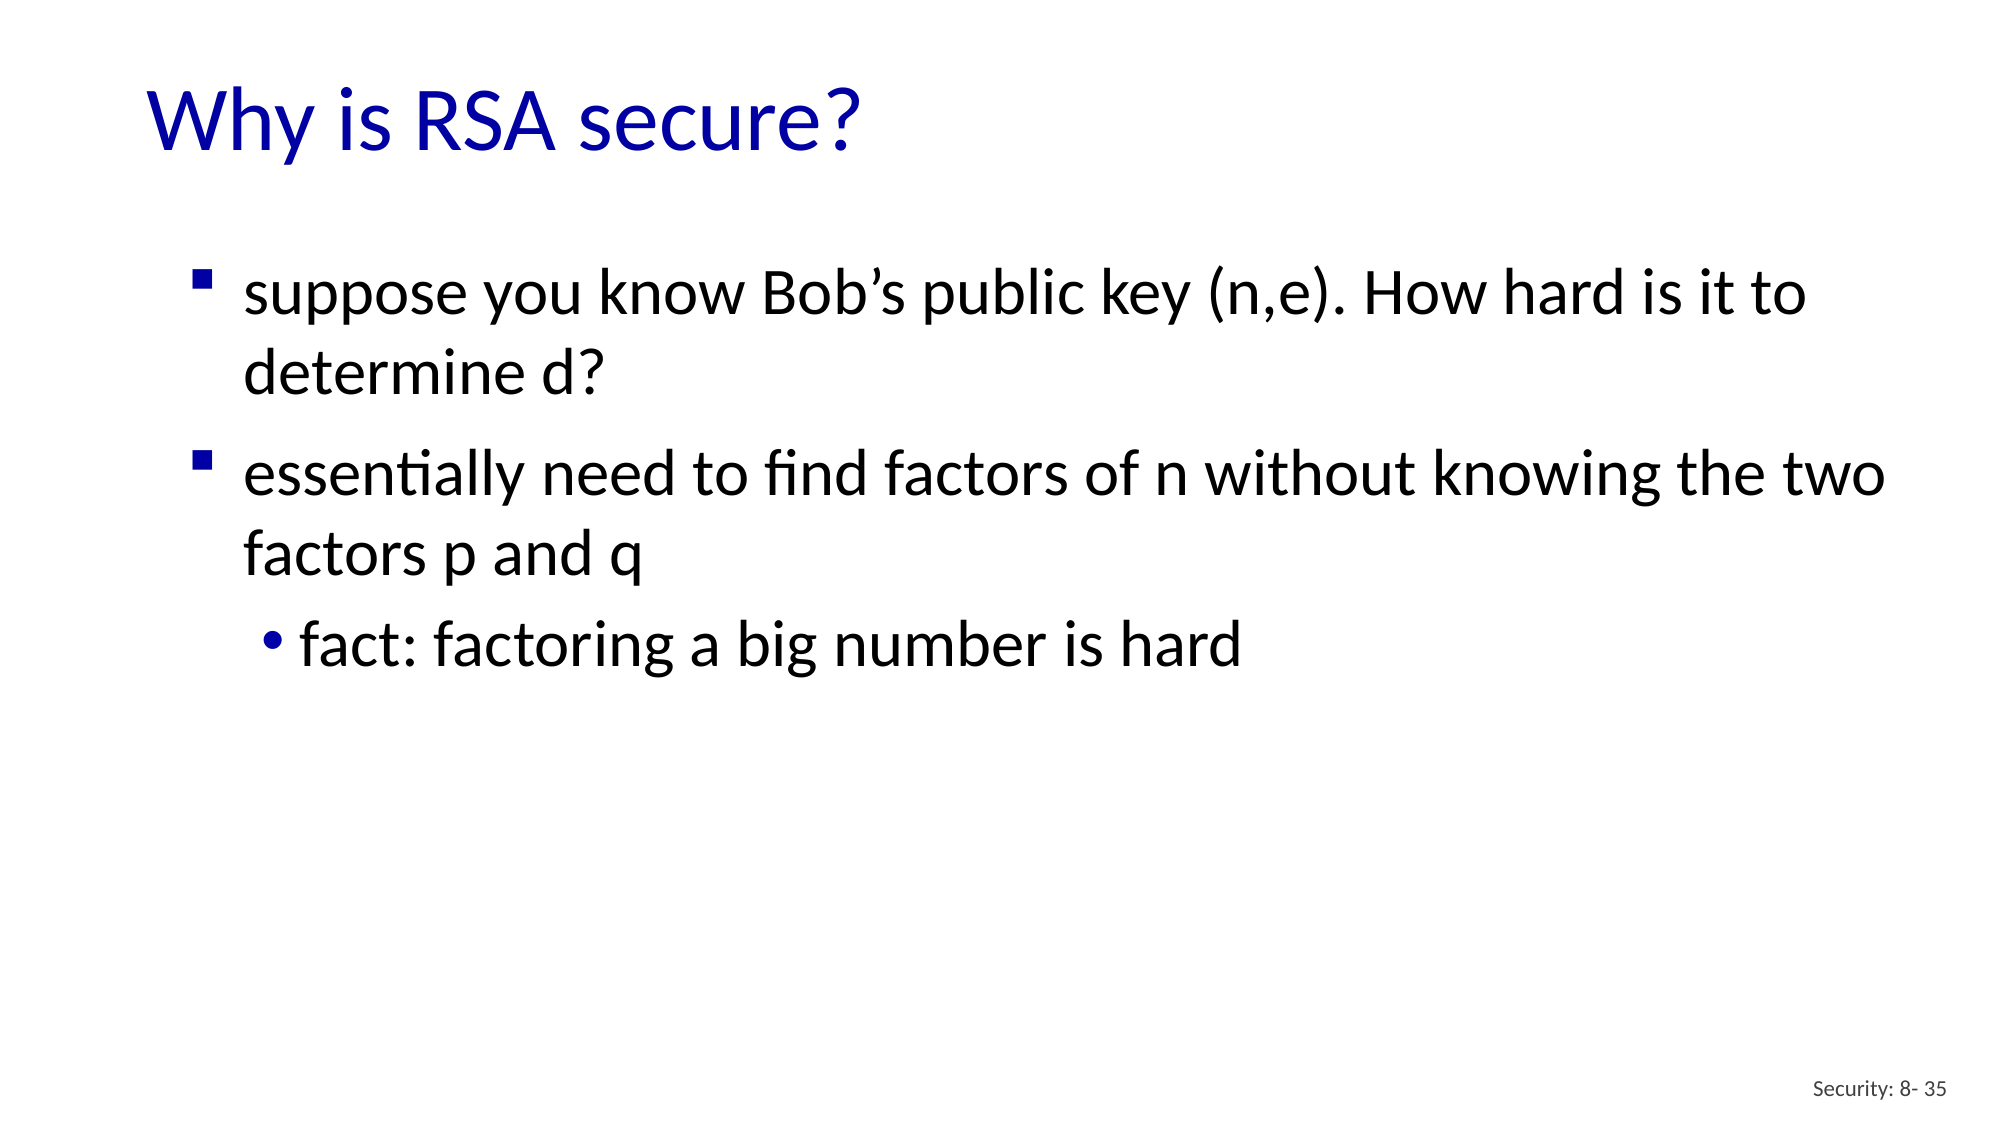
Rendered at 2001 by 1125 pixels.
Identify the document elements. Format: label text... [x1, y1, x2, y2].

text_box suppose you know Bob’s public key (n,e). How hard is it to determine d? essentially need to find factors of n without knowing the two factors p and q fact: factoring a big number is hard [170, 240, 1979, 818]
title Why is RSA secure? [131, 47, 1856, 195]
slide_number Security: 8- 35 [1512, 1056, 1963, 1117]
